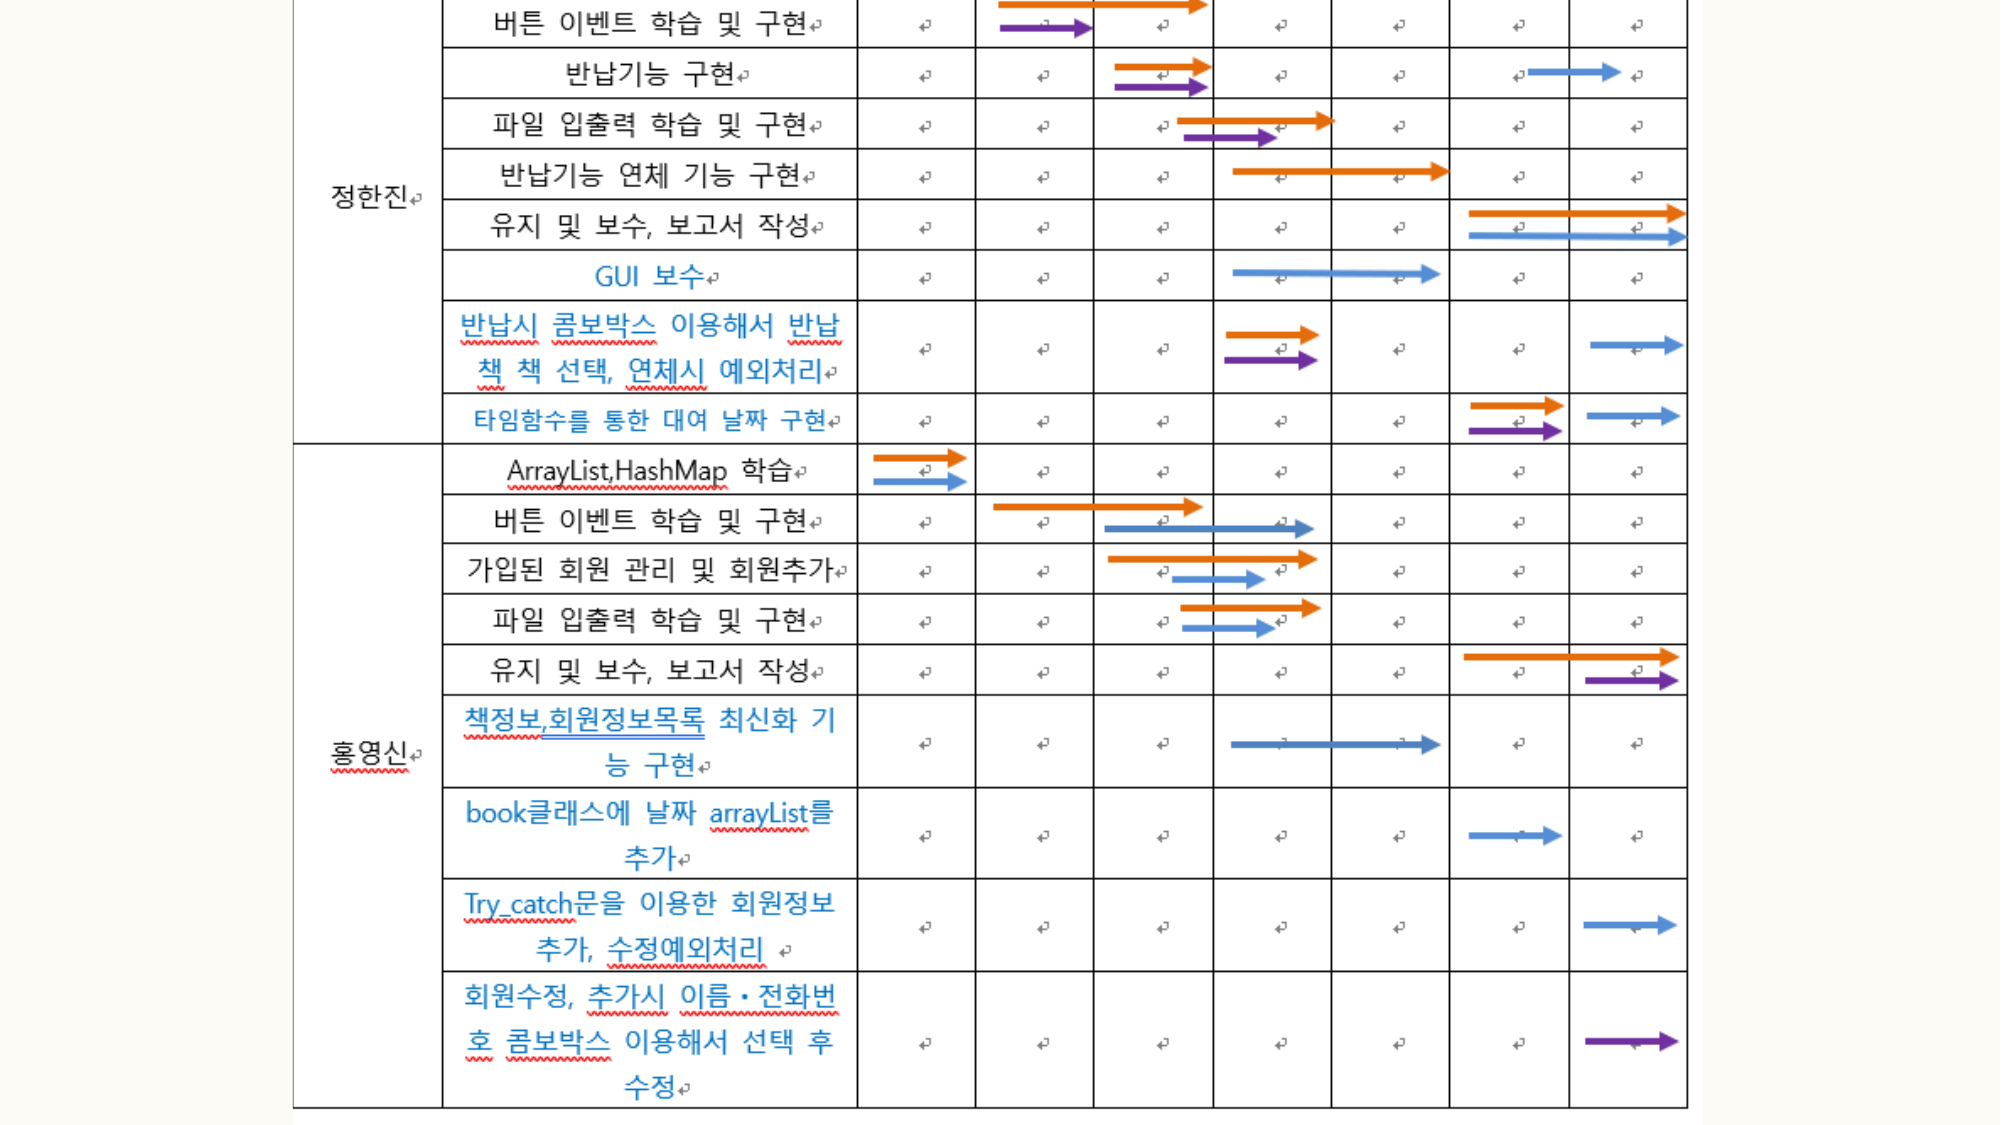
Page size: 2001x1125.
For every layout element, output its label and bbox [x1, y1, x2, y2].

picture [292, 0, 1707, 1125]
